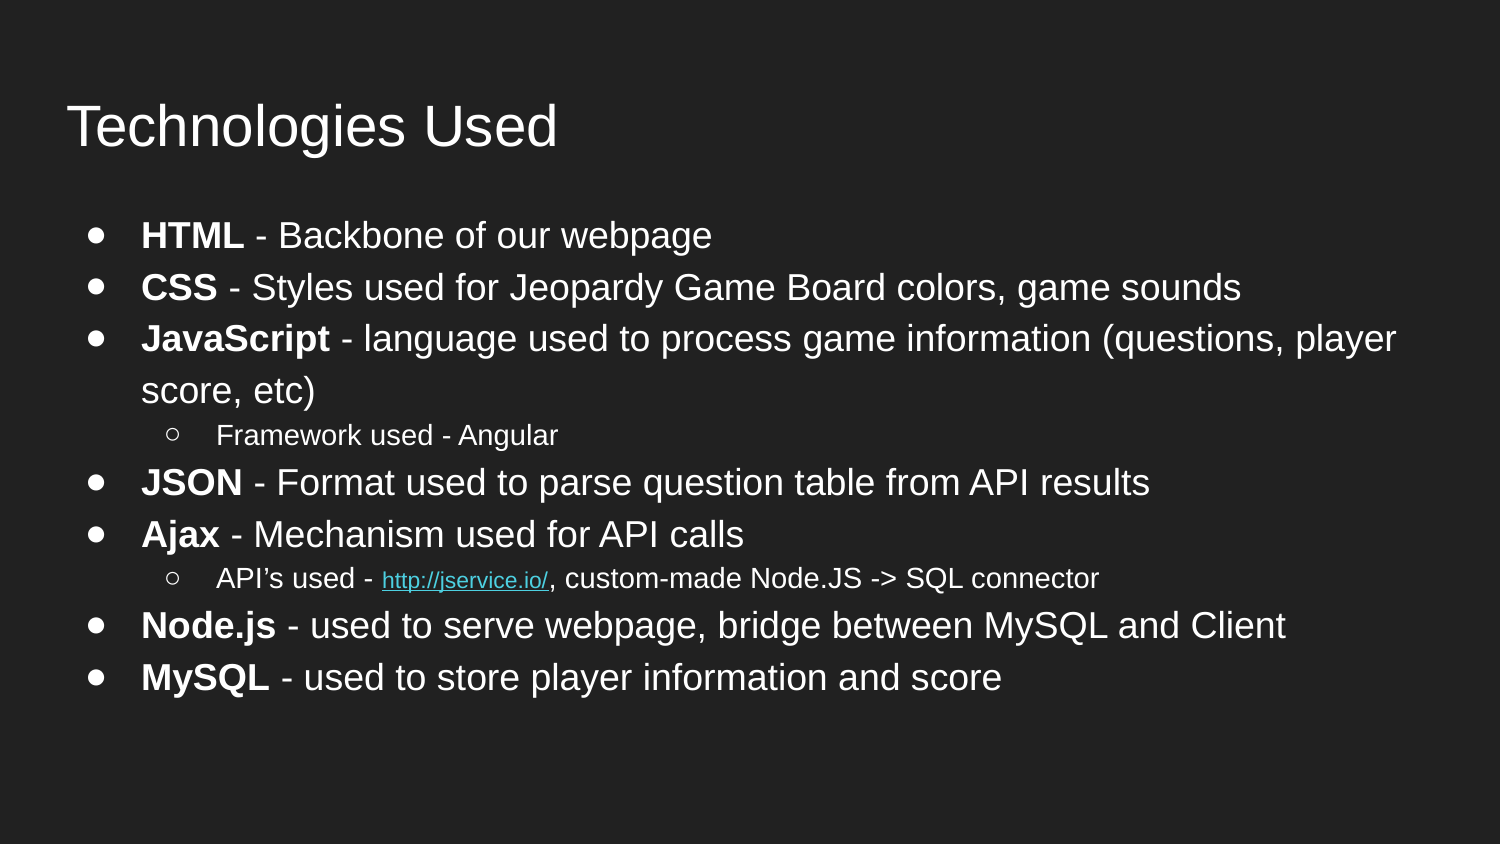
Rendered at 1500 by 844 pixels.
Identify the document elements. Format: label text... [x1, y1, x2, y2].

list HTML - Backbone of our webpage CSS - Styles used for Jeopardy Game Board colors, game sounds JavaScript - language used to process game information (questions, player score, etc) Framework used - Angular JSON - Format used to parse question table from API results Ajax - Mechanism used for API calls API’s used - http://jservice.io/, custom-made Node.JS -> SQL connector Node.js - used to serve webpage, bridge between MySQL and Client MySQL - used to store player information and score [51, 189, 1449, 750]
title Technologies Used [51, 72, 1449, 167]
